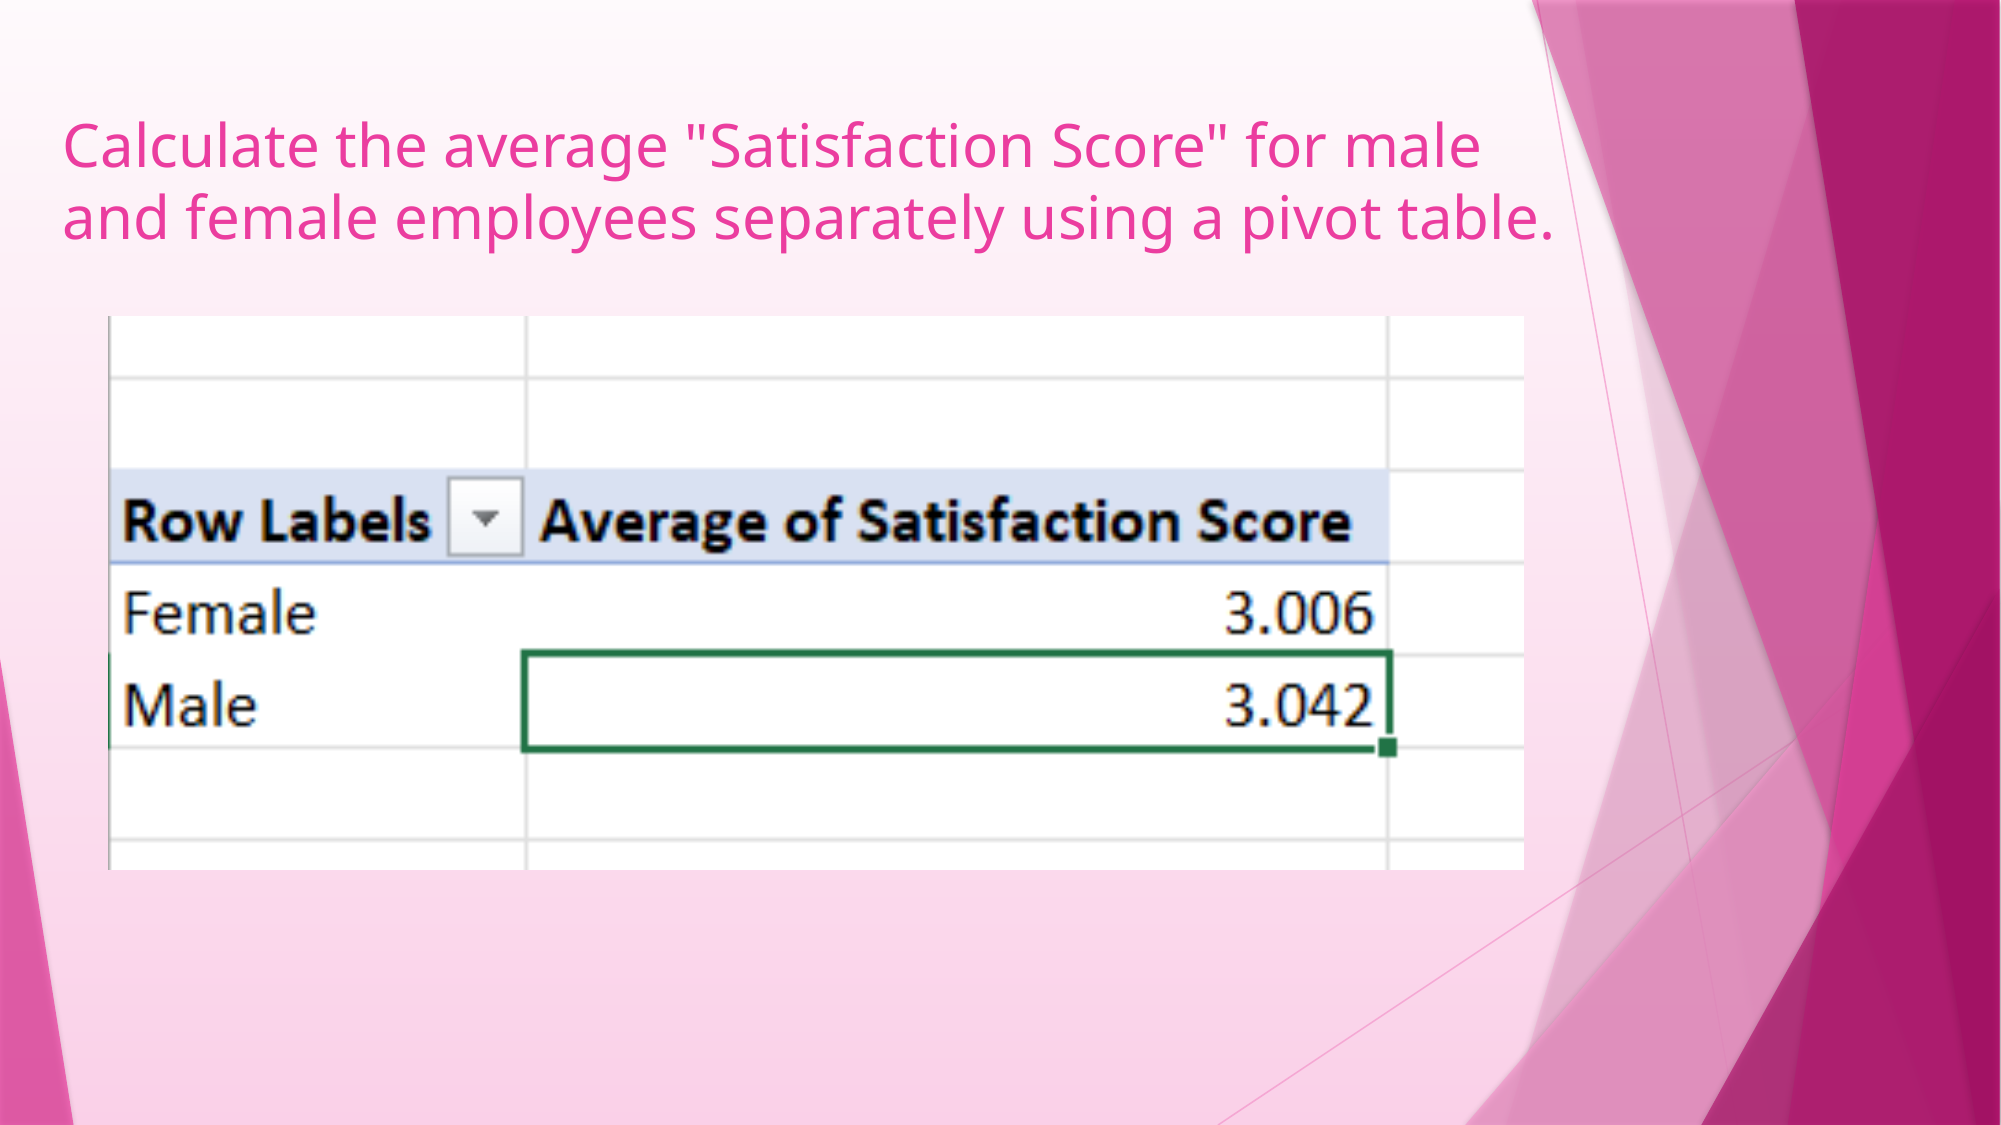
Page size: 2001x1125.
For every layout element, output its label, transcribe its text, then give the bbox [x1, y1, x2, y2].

title Calculate the average "Satisfaction Score" for male and female employees separately using a pivot table. [47, 99, 1586, 317]
picture [108, 316, 1525, 870]
